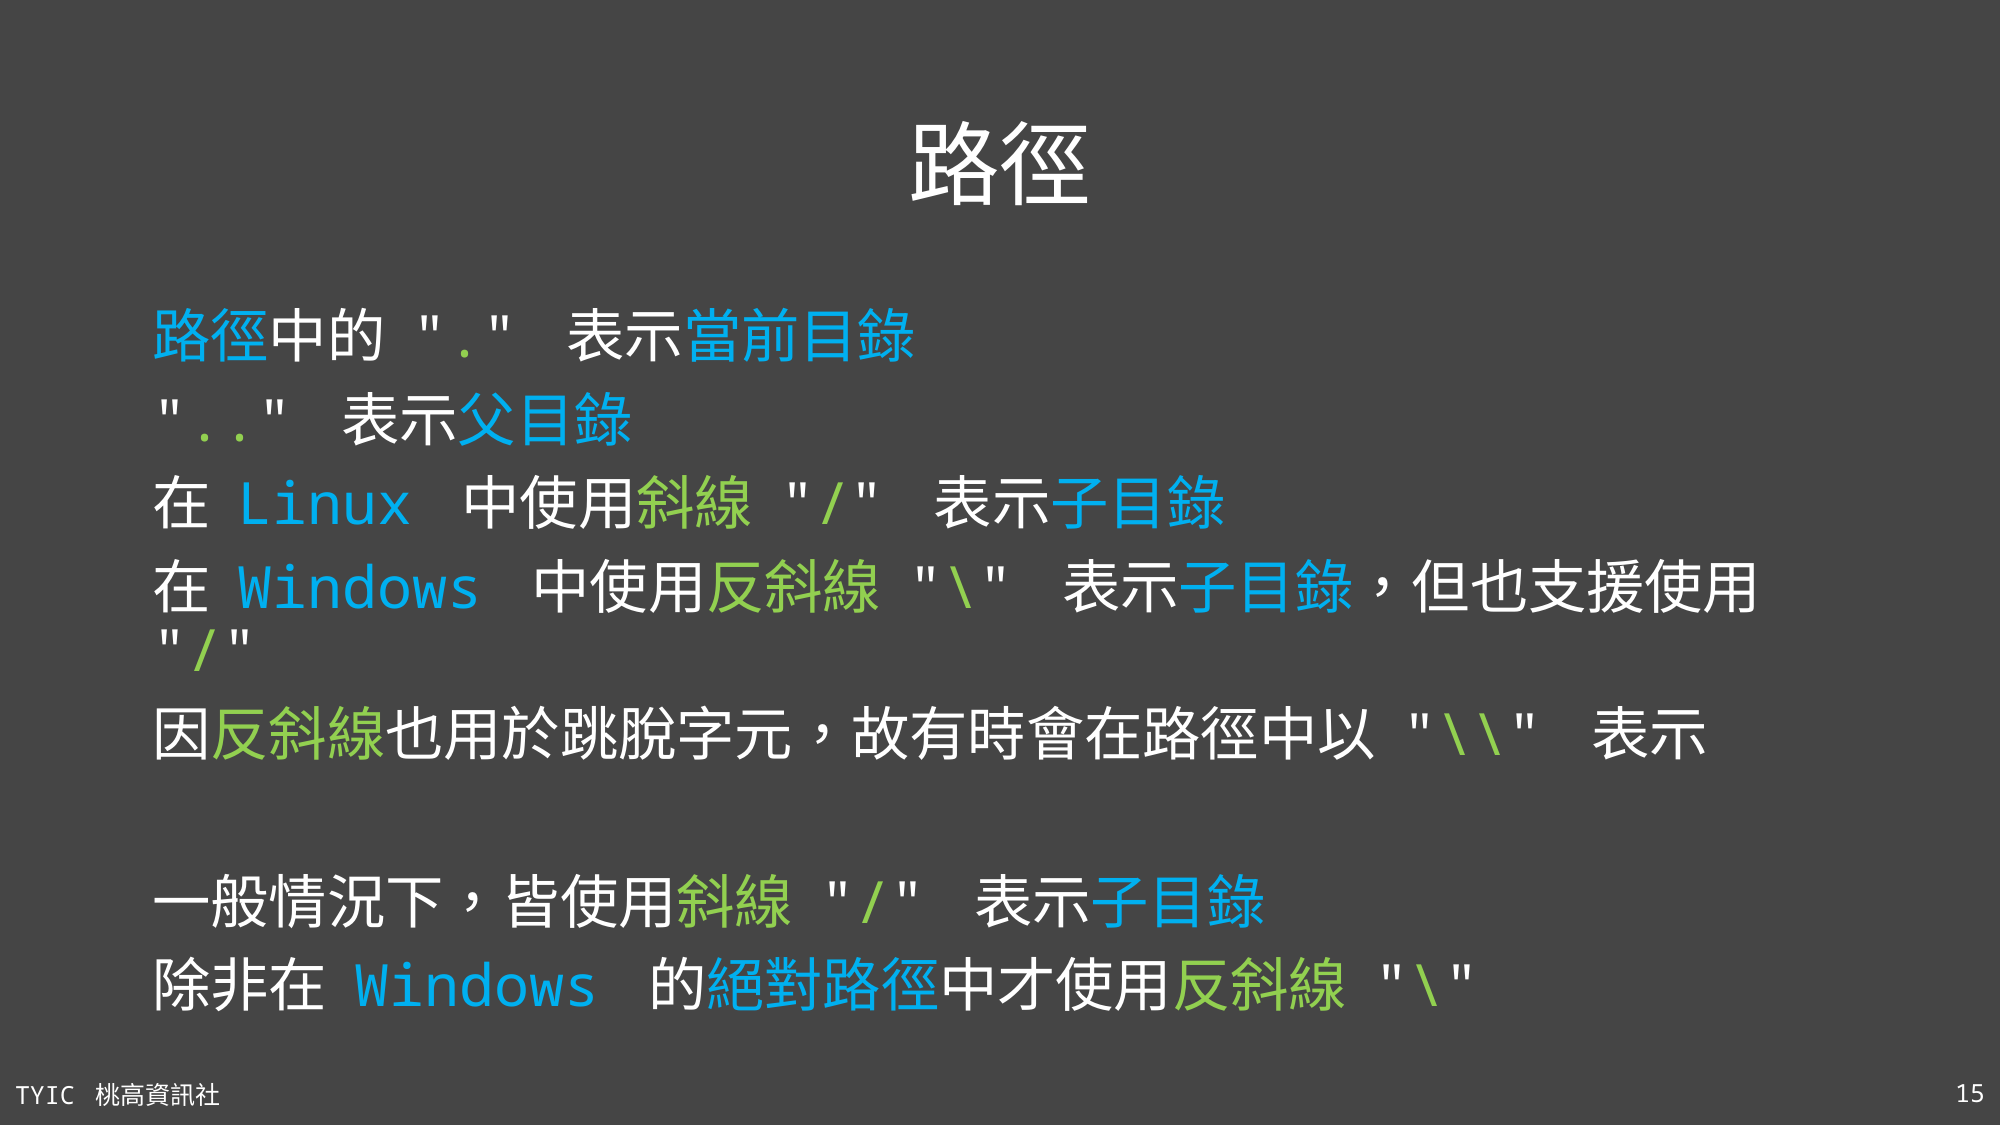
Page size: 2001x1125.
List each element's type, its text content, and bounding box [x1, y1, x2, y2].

title 路徑 [137, 59, 1863, 278]
list 路徑中的 "." 表示當前目錄 ".." 表示父目錄 在 Linux 中使用斜線 "/" 表示子目錄 在 Windows 中使用反斜線 "\" 表示子目錄，但也支援使用 "/" 因反斜線也用於跳脫字元，故有時會在路徑中以 "\\" 表示 一般情況下，皆使用斜線 "/" 表示子目錄 除非在 Windows 的絕對路徑中才使用反斜線 "\" [137, 299, 1863, 1014]
